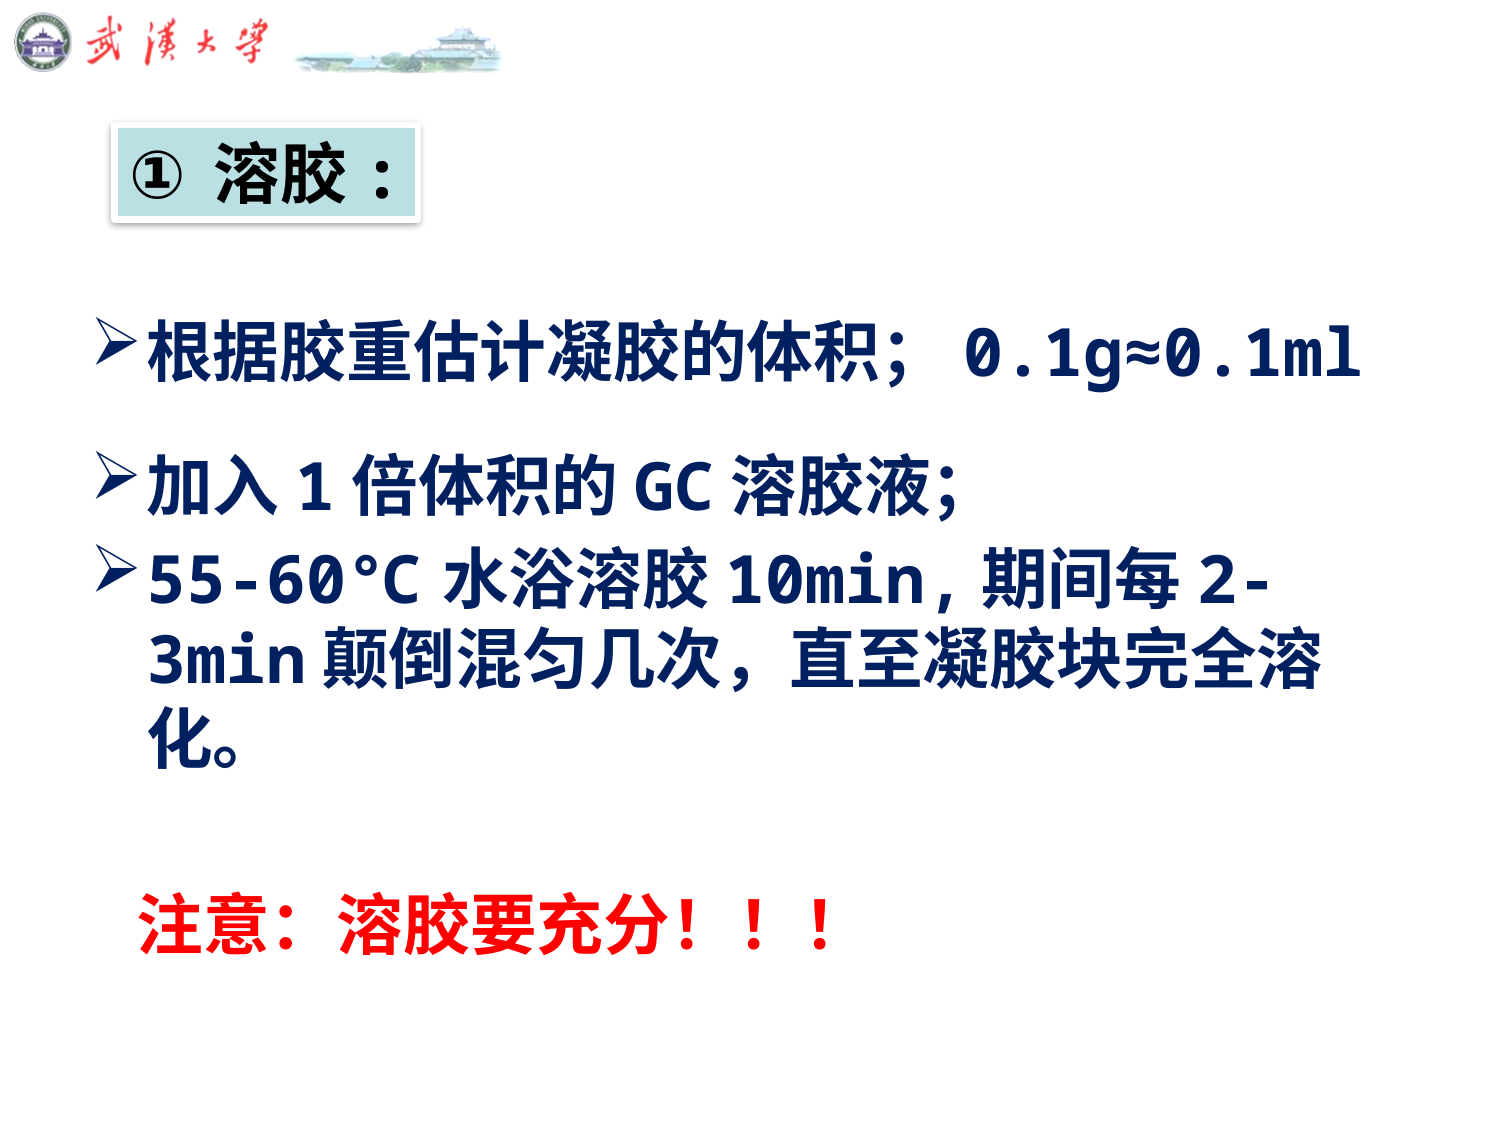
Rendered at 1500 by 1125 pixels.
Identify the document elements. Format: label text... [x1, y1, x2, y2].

list 根据胶重估计凝胶的体积；0.1g≈0.1ml 加入1倍体积的GC溶胶液； 55-60℃水浴溶胶10min,期间每2-3min颠倒混匀几次，直至凝胶块完全溶化。 注意：溶胶要充分！！！ [74, 262, 1426, 1006]
text_box 溶胶: [111, 122, 421, 223]
